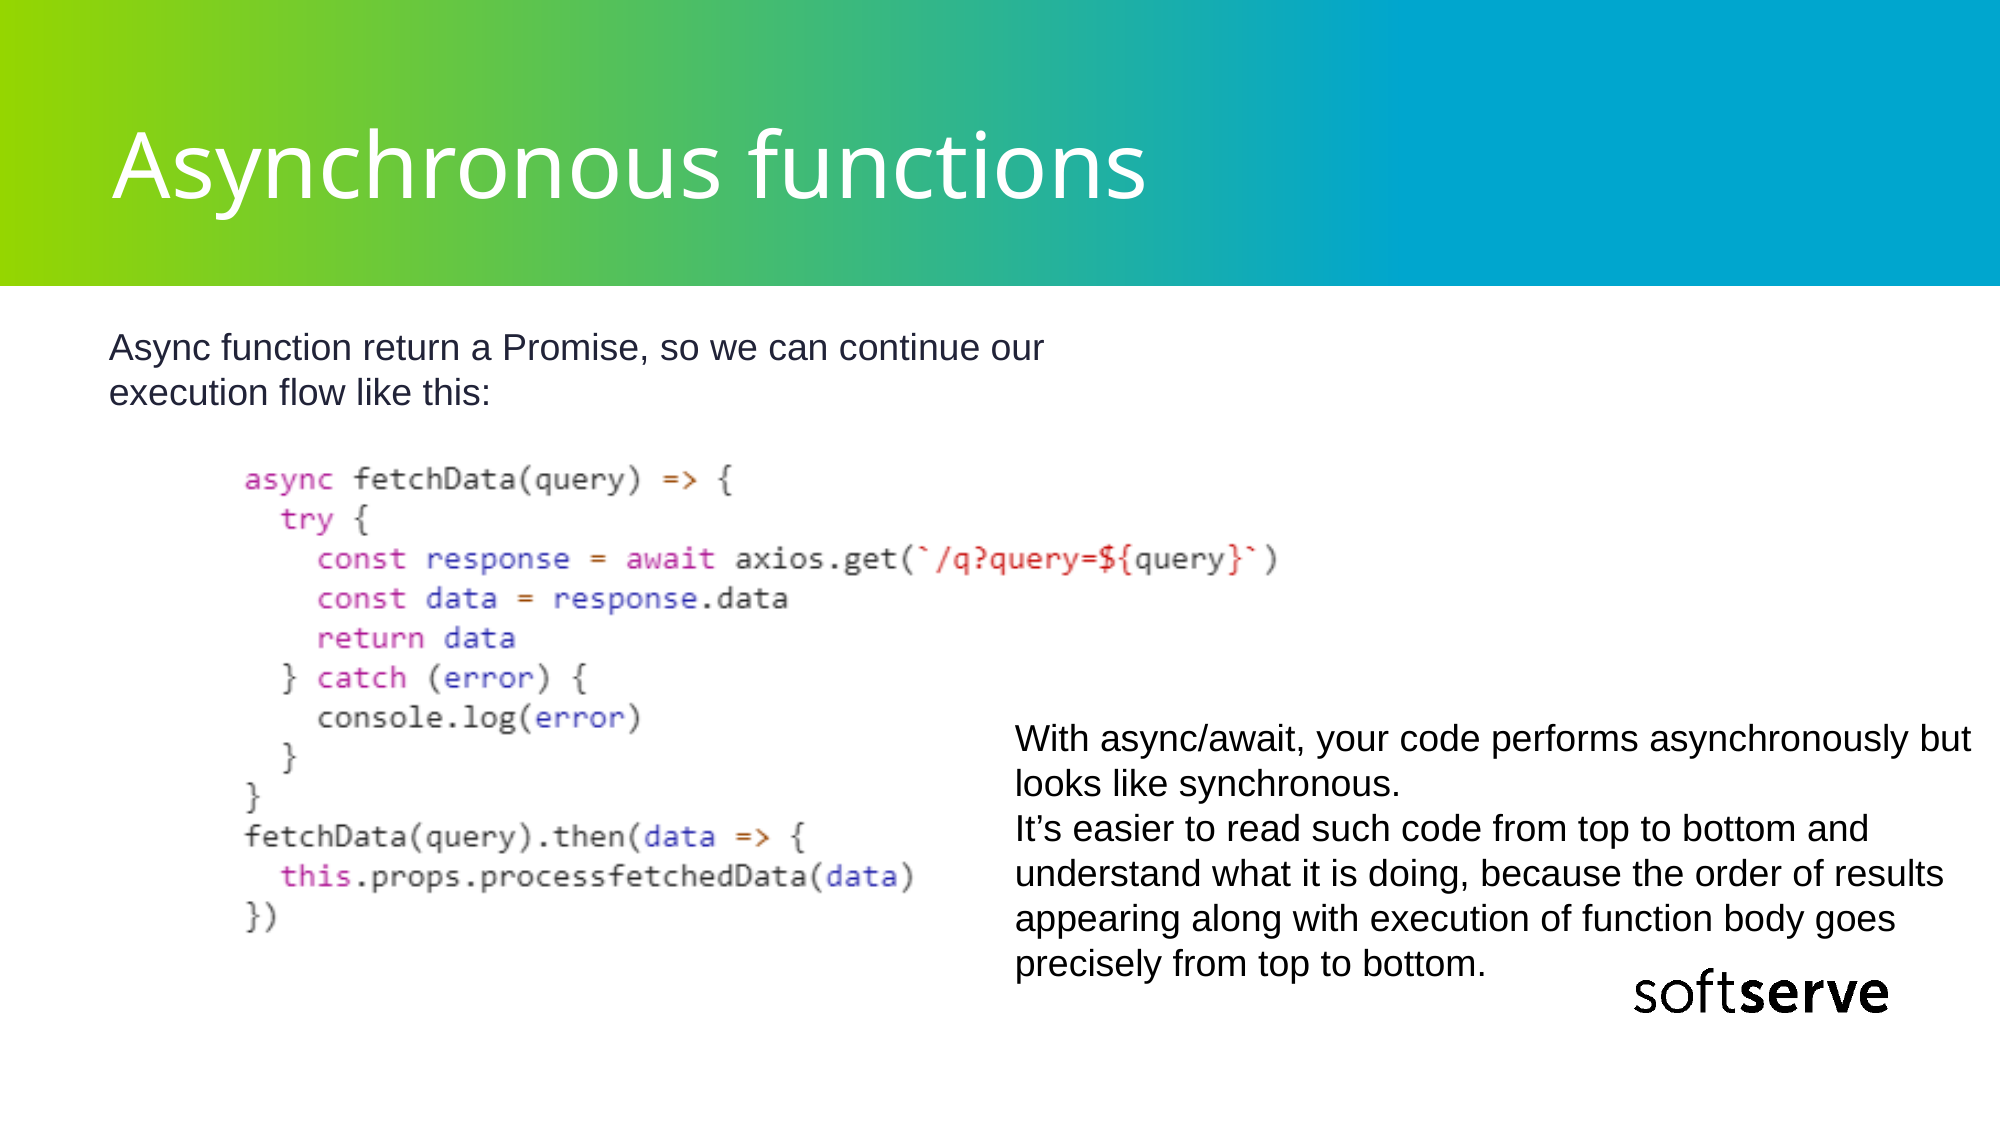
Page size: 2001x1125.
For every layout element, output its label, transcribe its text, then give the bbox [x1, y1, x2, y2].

title Asynchronous functions [112, 112, 1888, 225]
picture [227, 461, 1360, 953]
text_box Async function return a Promise, so we can continue our execution flow like this: [93, 315, 1094, 421]
picture [1634, 992, 1888, 1013]
text_box With async/await, your code performs asynchronously but looks like synchronous. It’s easier to read such code from top to bottom and understand what it is doing, because the order of results appearing along with execution of function body goes precisely from top to bottom. [999, 707, 2000, 992]
